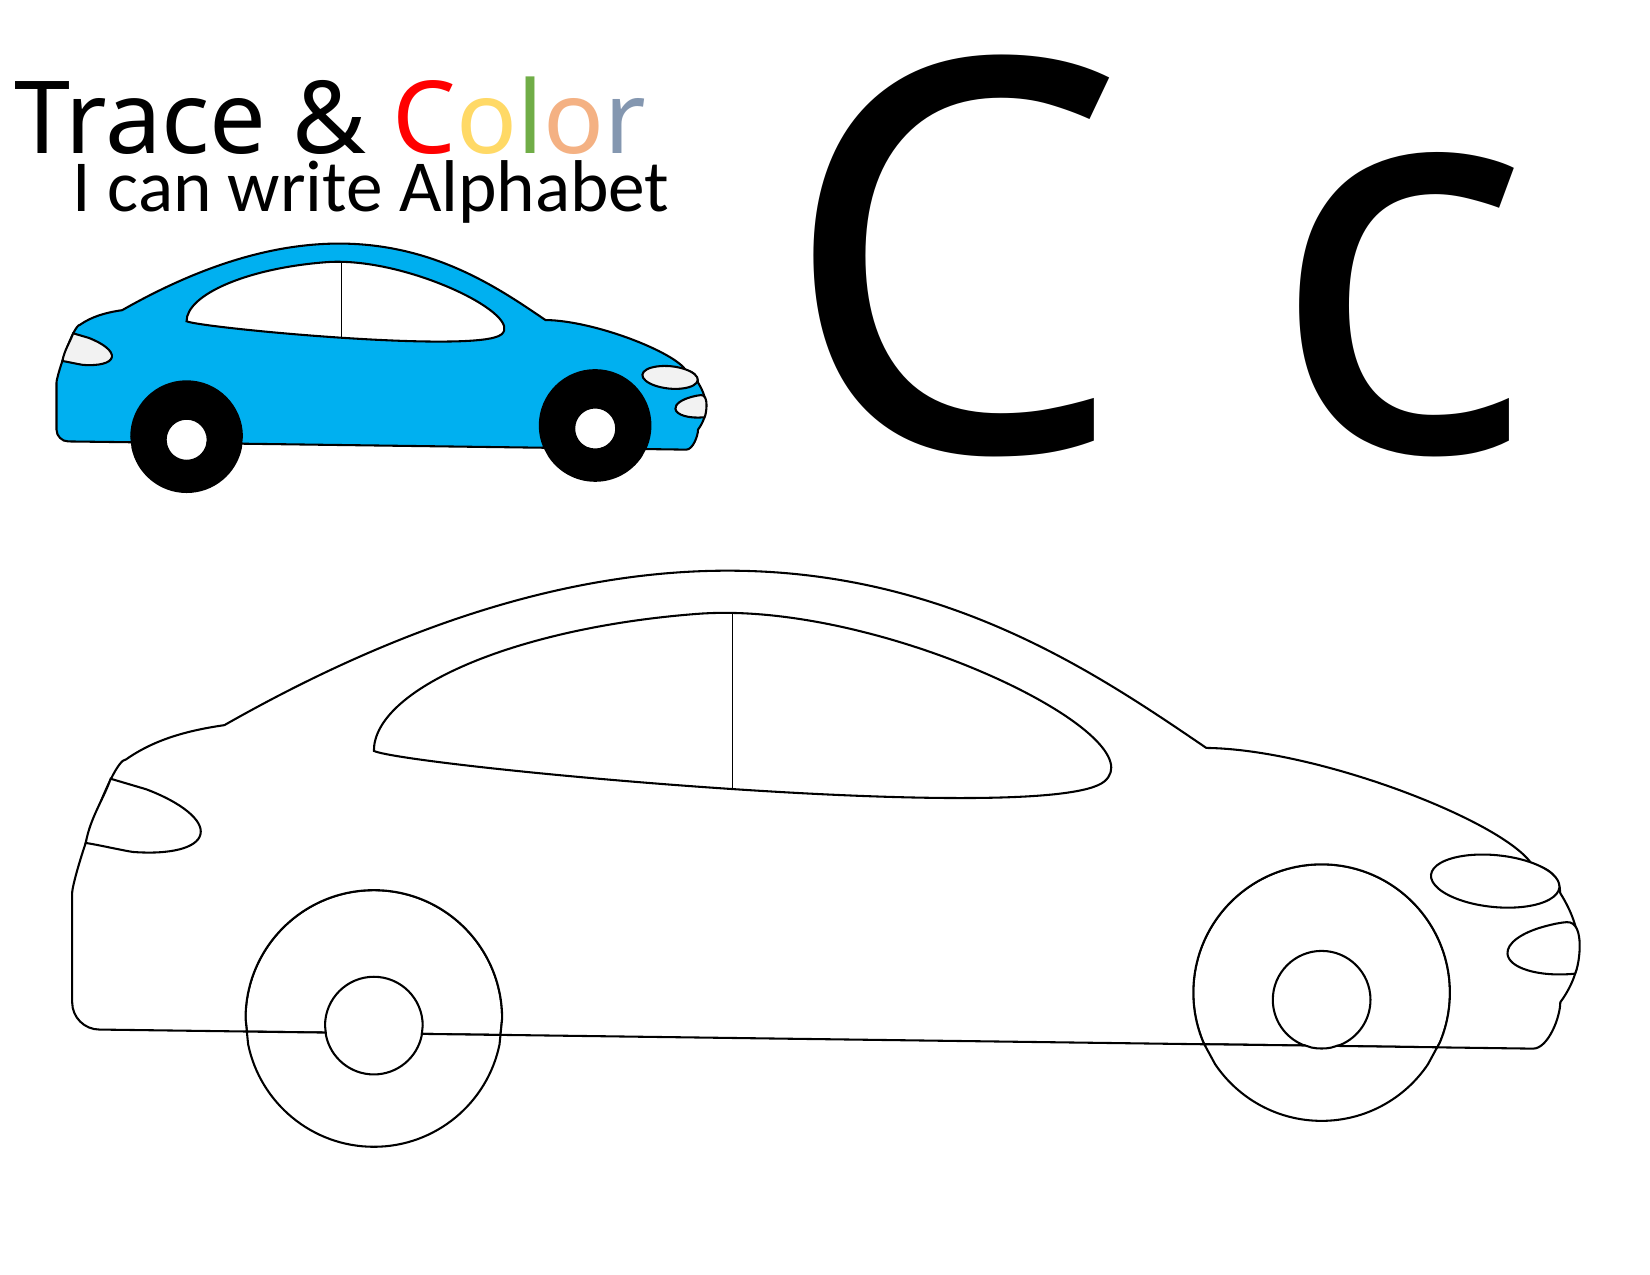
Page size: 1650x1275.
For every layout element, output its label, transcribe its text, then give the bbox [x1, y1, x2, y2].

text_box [72, 570, 1581, 1147]
text_box I can write Alphabet [58, 131, 709, 234]
text_box Trace & Color [0, 45, 623, 181]
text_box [56, 243, 707, 492]
text_box C c [623, 0, 1614, 569]
